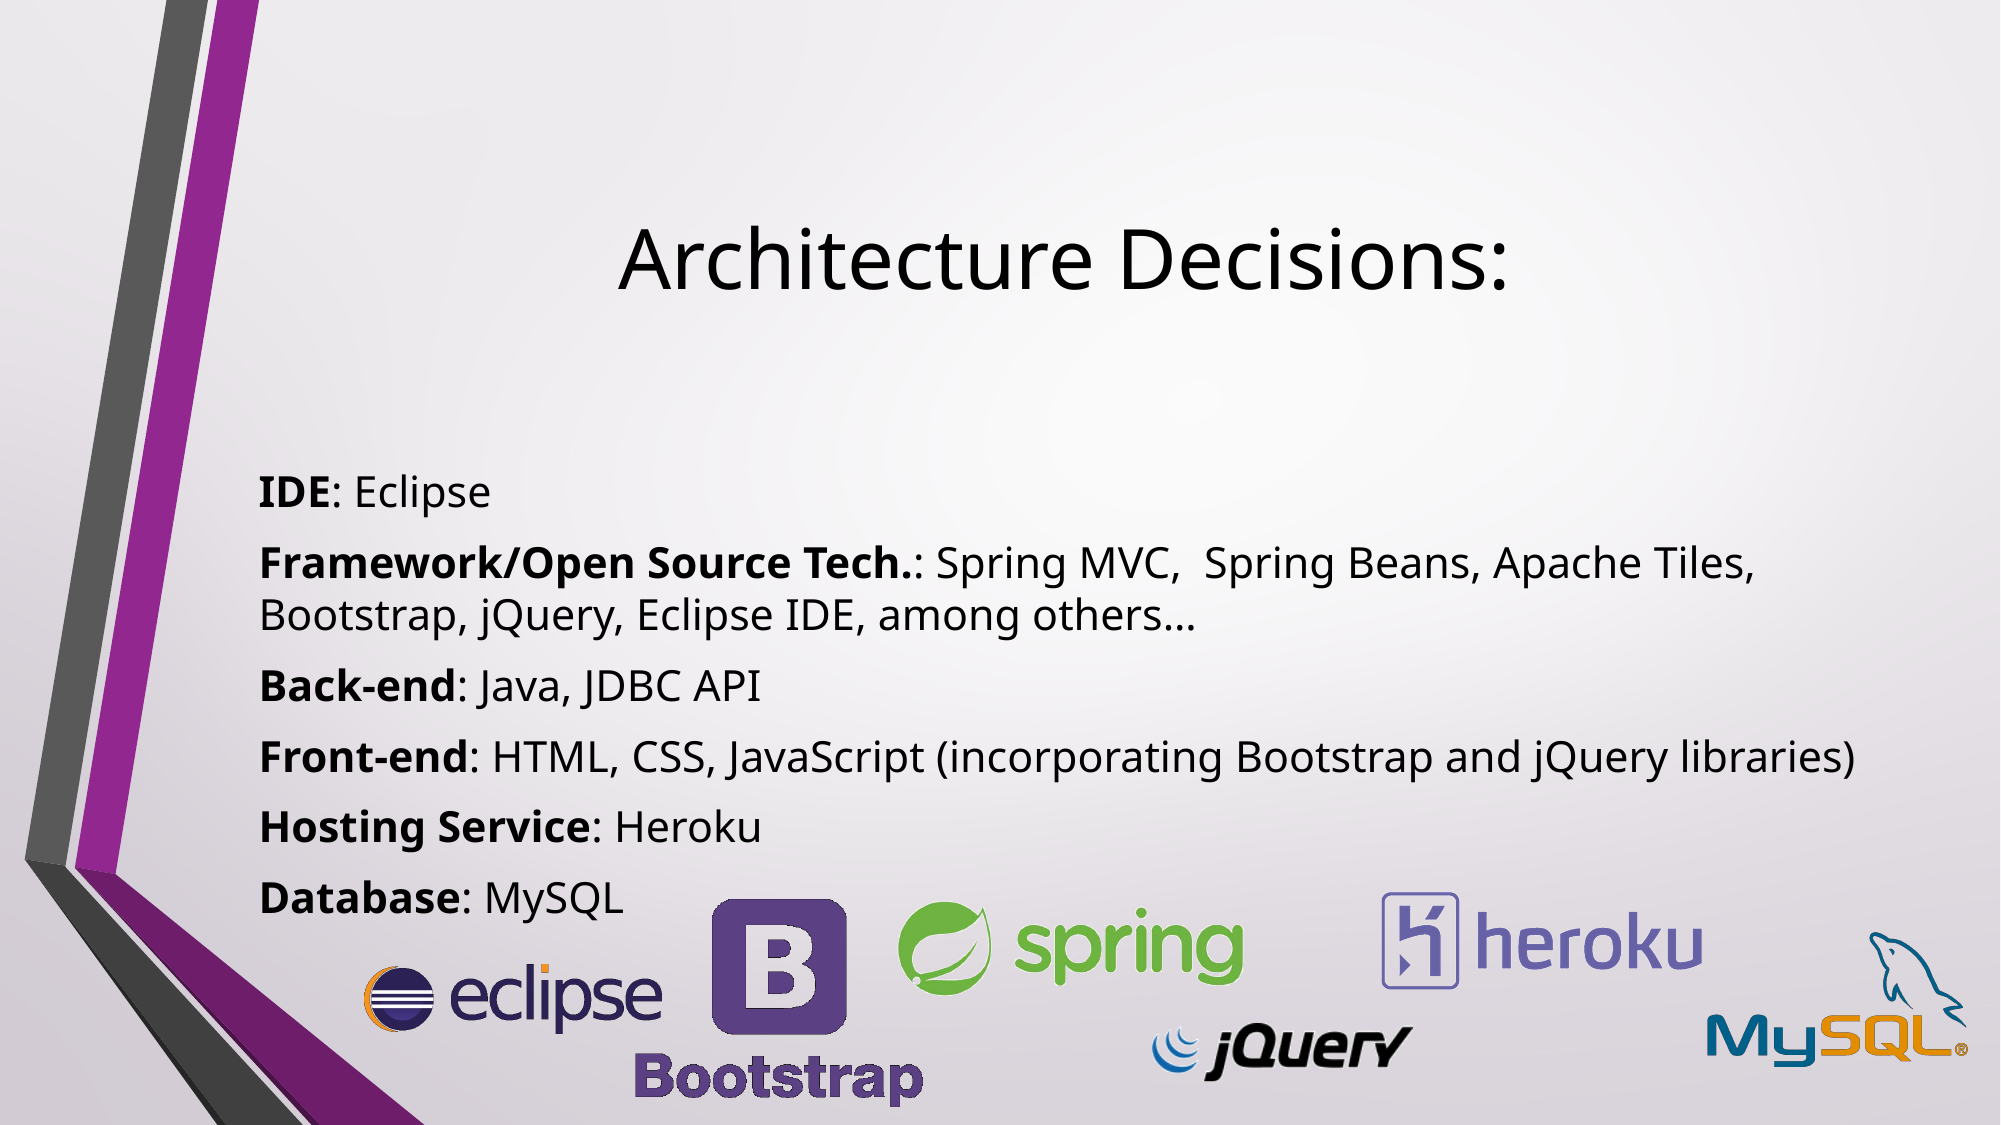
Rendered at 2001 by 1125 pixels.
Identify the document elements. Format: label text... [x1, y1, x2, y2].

title Architecture Decisions: [243, 112, 1887, 400]
list IDE: Eclipse Framework/Open Source Tech.: Spring MVC, Spring Beans, Apache Tiles, Bootstrap, jQuery, Eclipse IDE, among others… Back-end: Java, JDBC API Front-end: HTML, CSS, JavaScript (incorporating Bootstrap and jQuery libraries) Hosting Service: Heroku Database: MySQL [243, 437, 1887, 950]
picture [363, 881, 1968, 1125]
